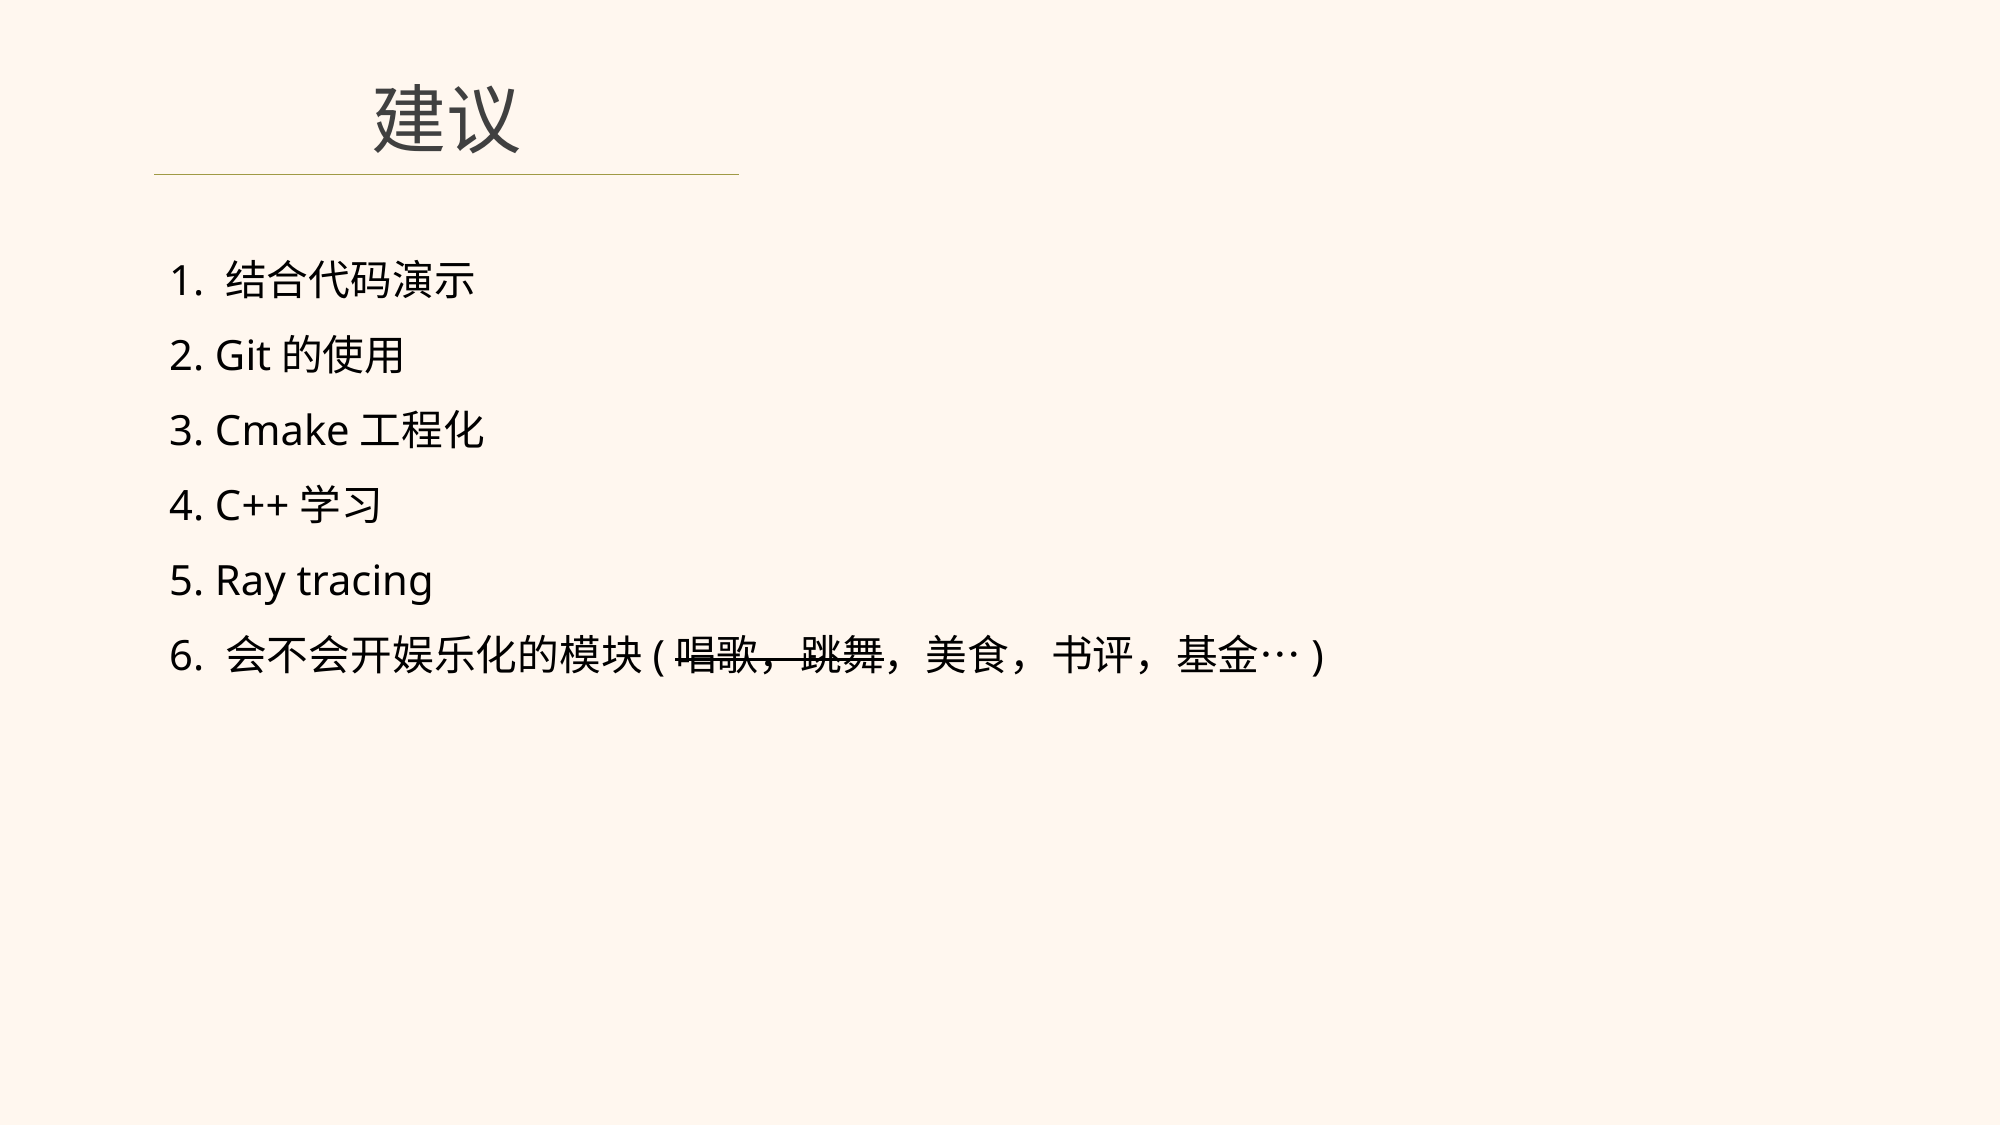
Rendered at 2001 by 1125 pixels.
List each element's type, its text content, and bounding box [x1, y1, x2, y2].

text_box 1. 结合代码演示 2. Git的使用 3. Cmake工程化 4. C++学习 5. Ray tracing 6. 会不会开娱乐化的模块(唱歌，跳舞，美食，书评，基金…) [154, 221, 1718, 687]
text_box 建议 [356, 65, 537, 170]
